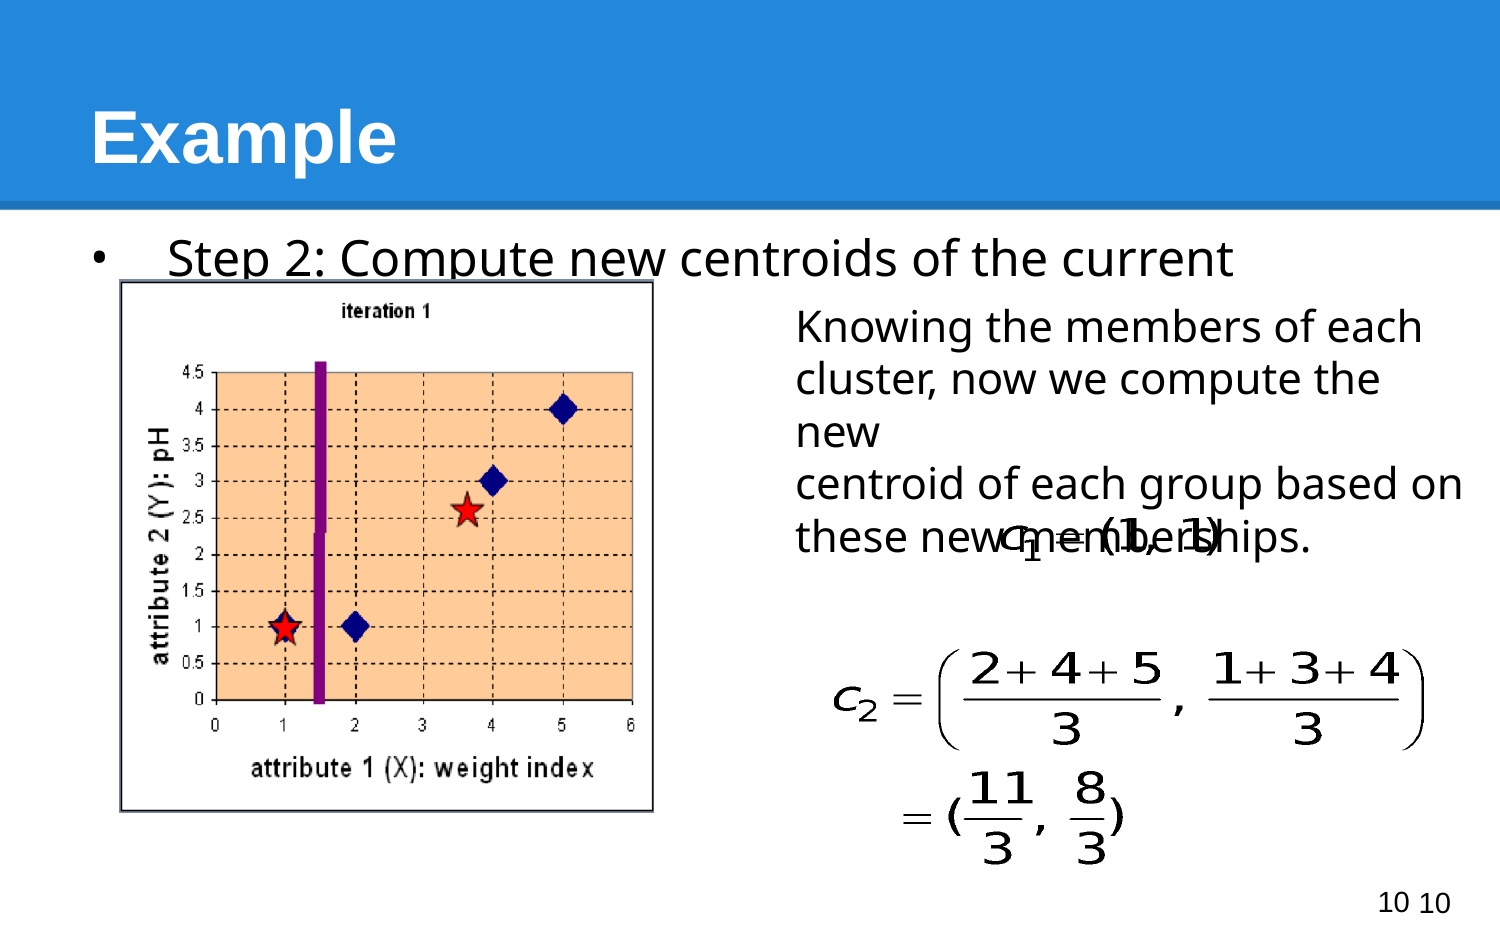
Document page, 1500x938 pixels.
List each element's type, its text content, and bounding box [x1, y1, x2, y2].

title Example [75, 37, 1425, 194]
list Step 2: Compute new centroids of the current partition [75, 218, 1425, 898]
picture [824, 508, 1435, 938]
picture [119, 279, 654, 813]
text_box Knowing the members of each cluster, now we compute the new centroid of each group based on these new memberships. [782, 292, 1479, 485]
slide_number ‹#› [1439, 865, 1494, 938]
